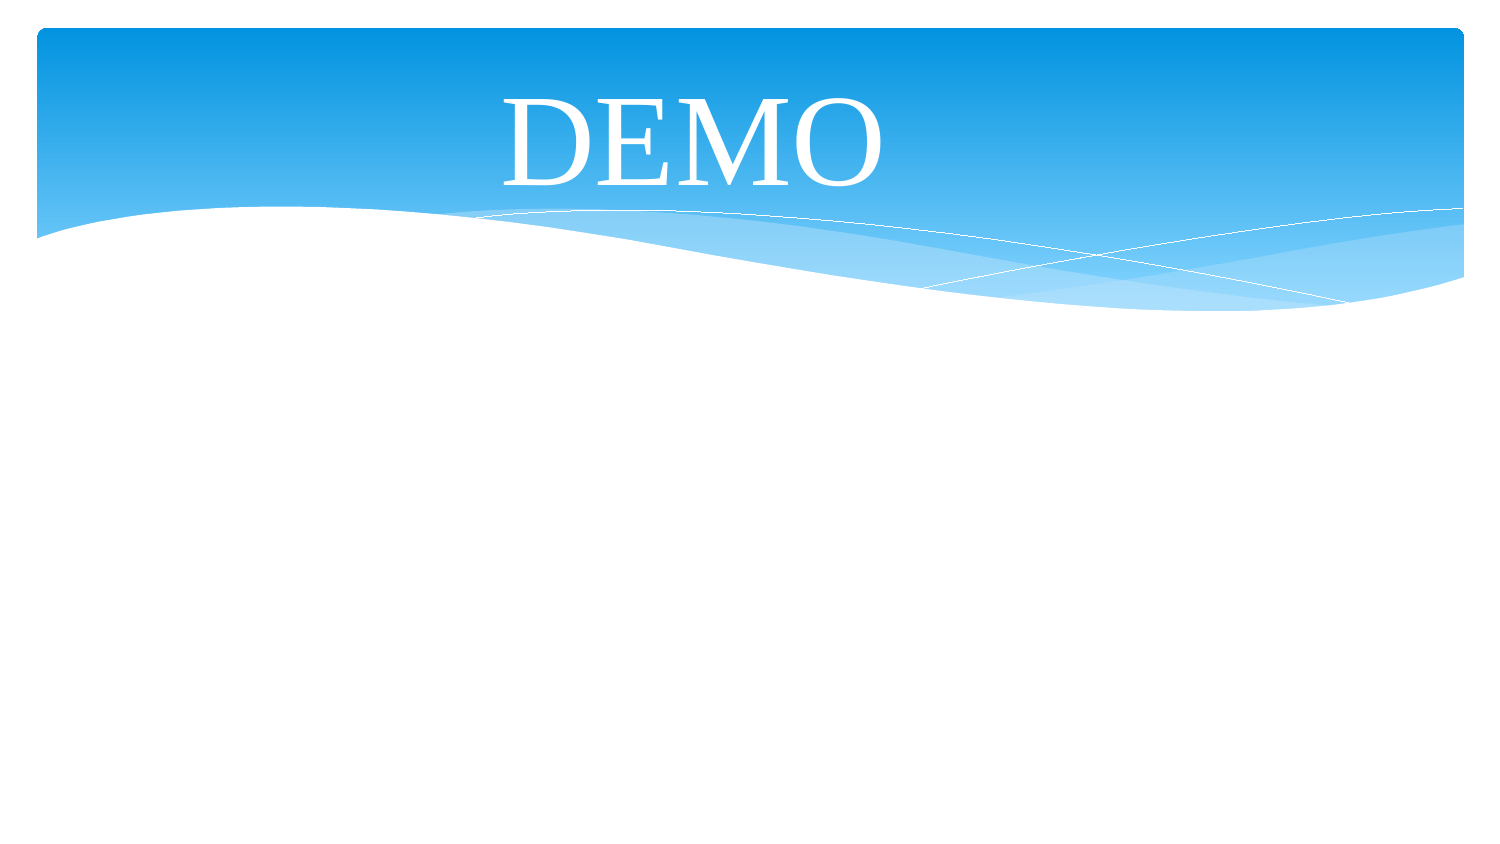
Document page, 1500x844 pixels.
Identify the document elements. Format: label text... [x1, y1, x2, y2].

title DEMO [65, 39, 1321, 380]
